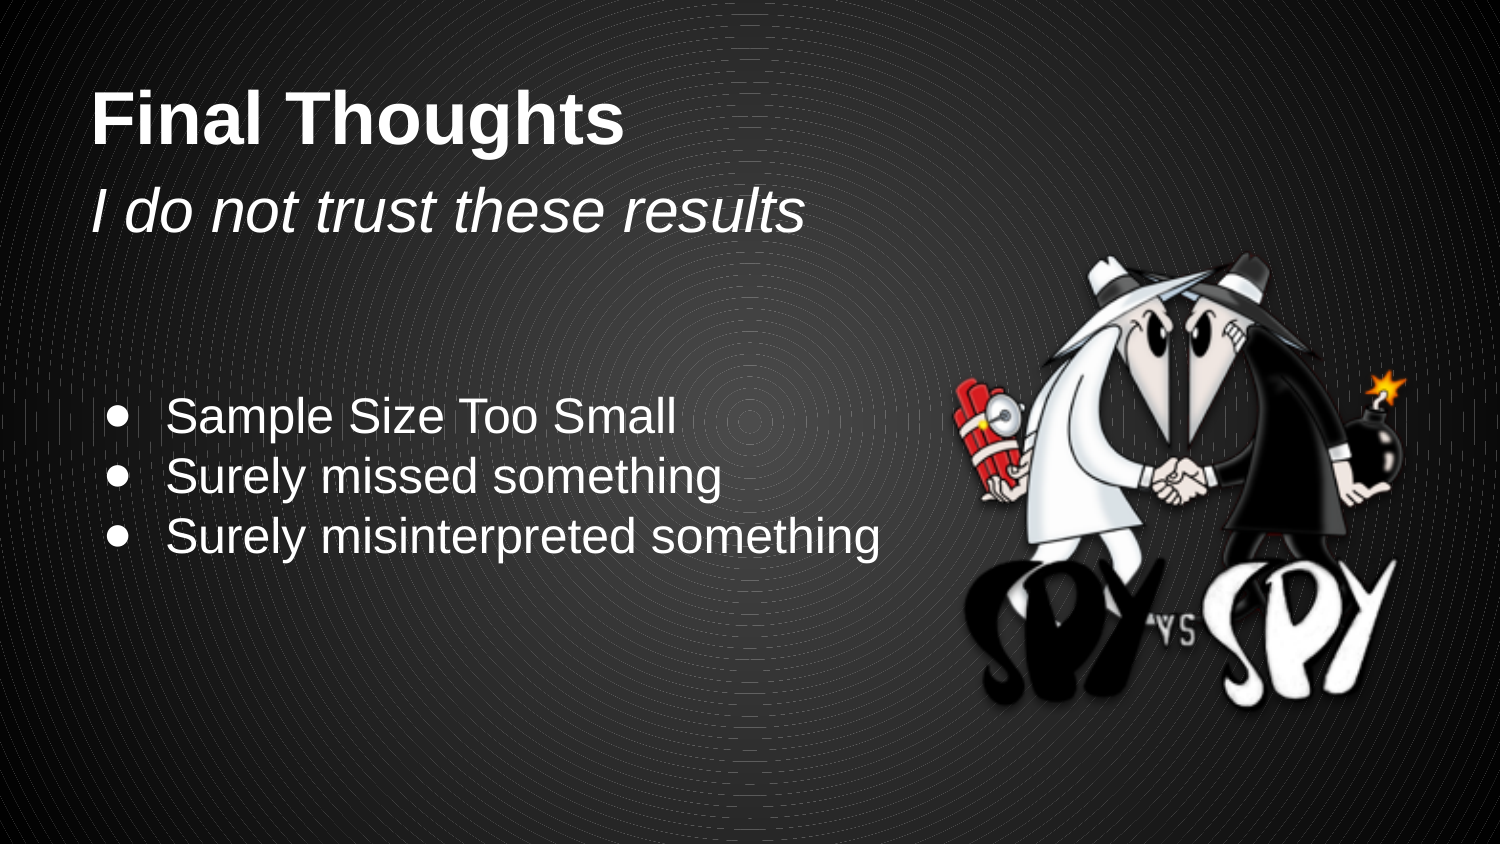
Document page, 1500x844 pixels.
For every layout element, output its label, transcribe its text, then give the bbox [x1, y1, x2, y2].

title Final Thoughts [75, 33, 1425, 155]
picture [935, 234, 1426, 724]
list Sample Size Too Small Surely missed something Surely misinterpreted something [75, 368, 923, 590]
list I do not trust these results [75, 155, 1425, 267]
